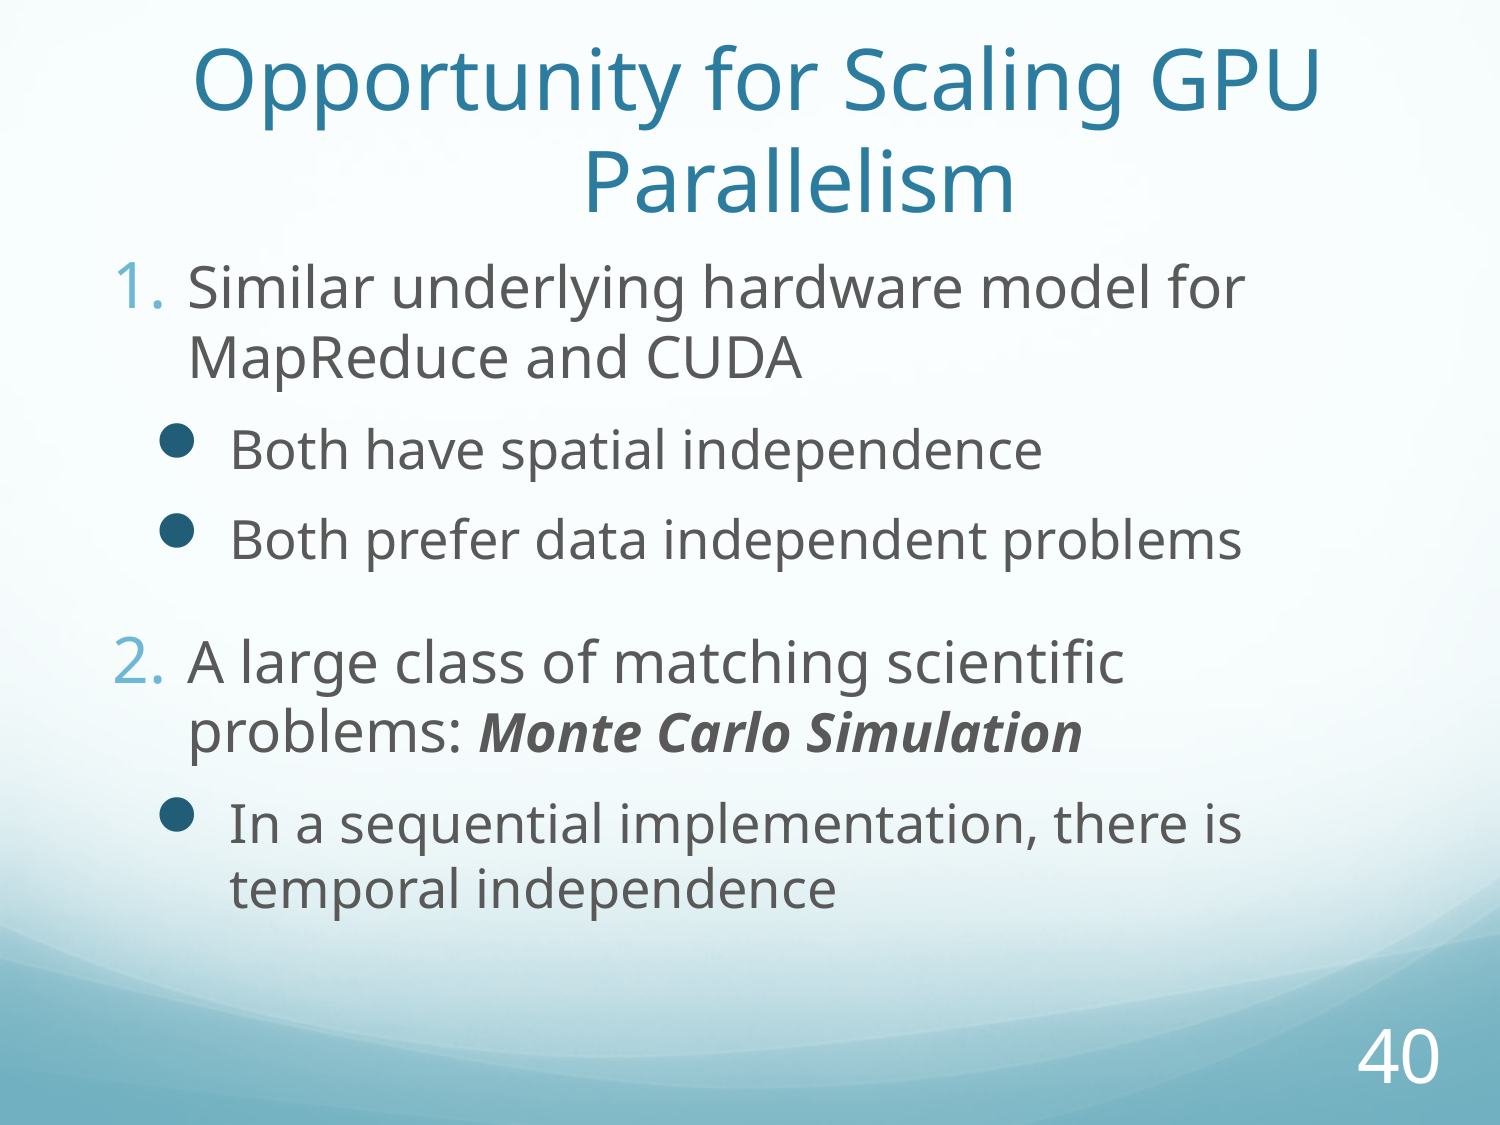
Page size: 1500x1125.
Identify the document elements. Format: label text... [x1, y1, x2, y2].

slide_number 40 [1295, 1029, 1459, 1090]
title Opportunity for Scaling GPU Parallelism [90, 17, 1410, 237]
list Similar underlying hardware model for MapReduce and CUDA Both have spatial independence Both prefer data independent problems A large class of matching scientific problems: Monte Carlo Simulation In a sequential implementation, there is temporal independence [75, 243, 1425, 894]
